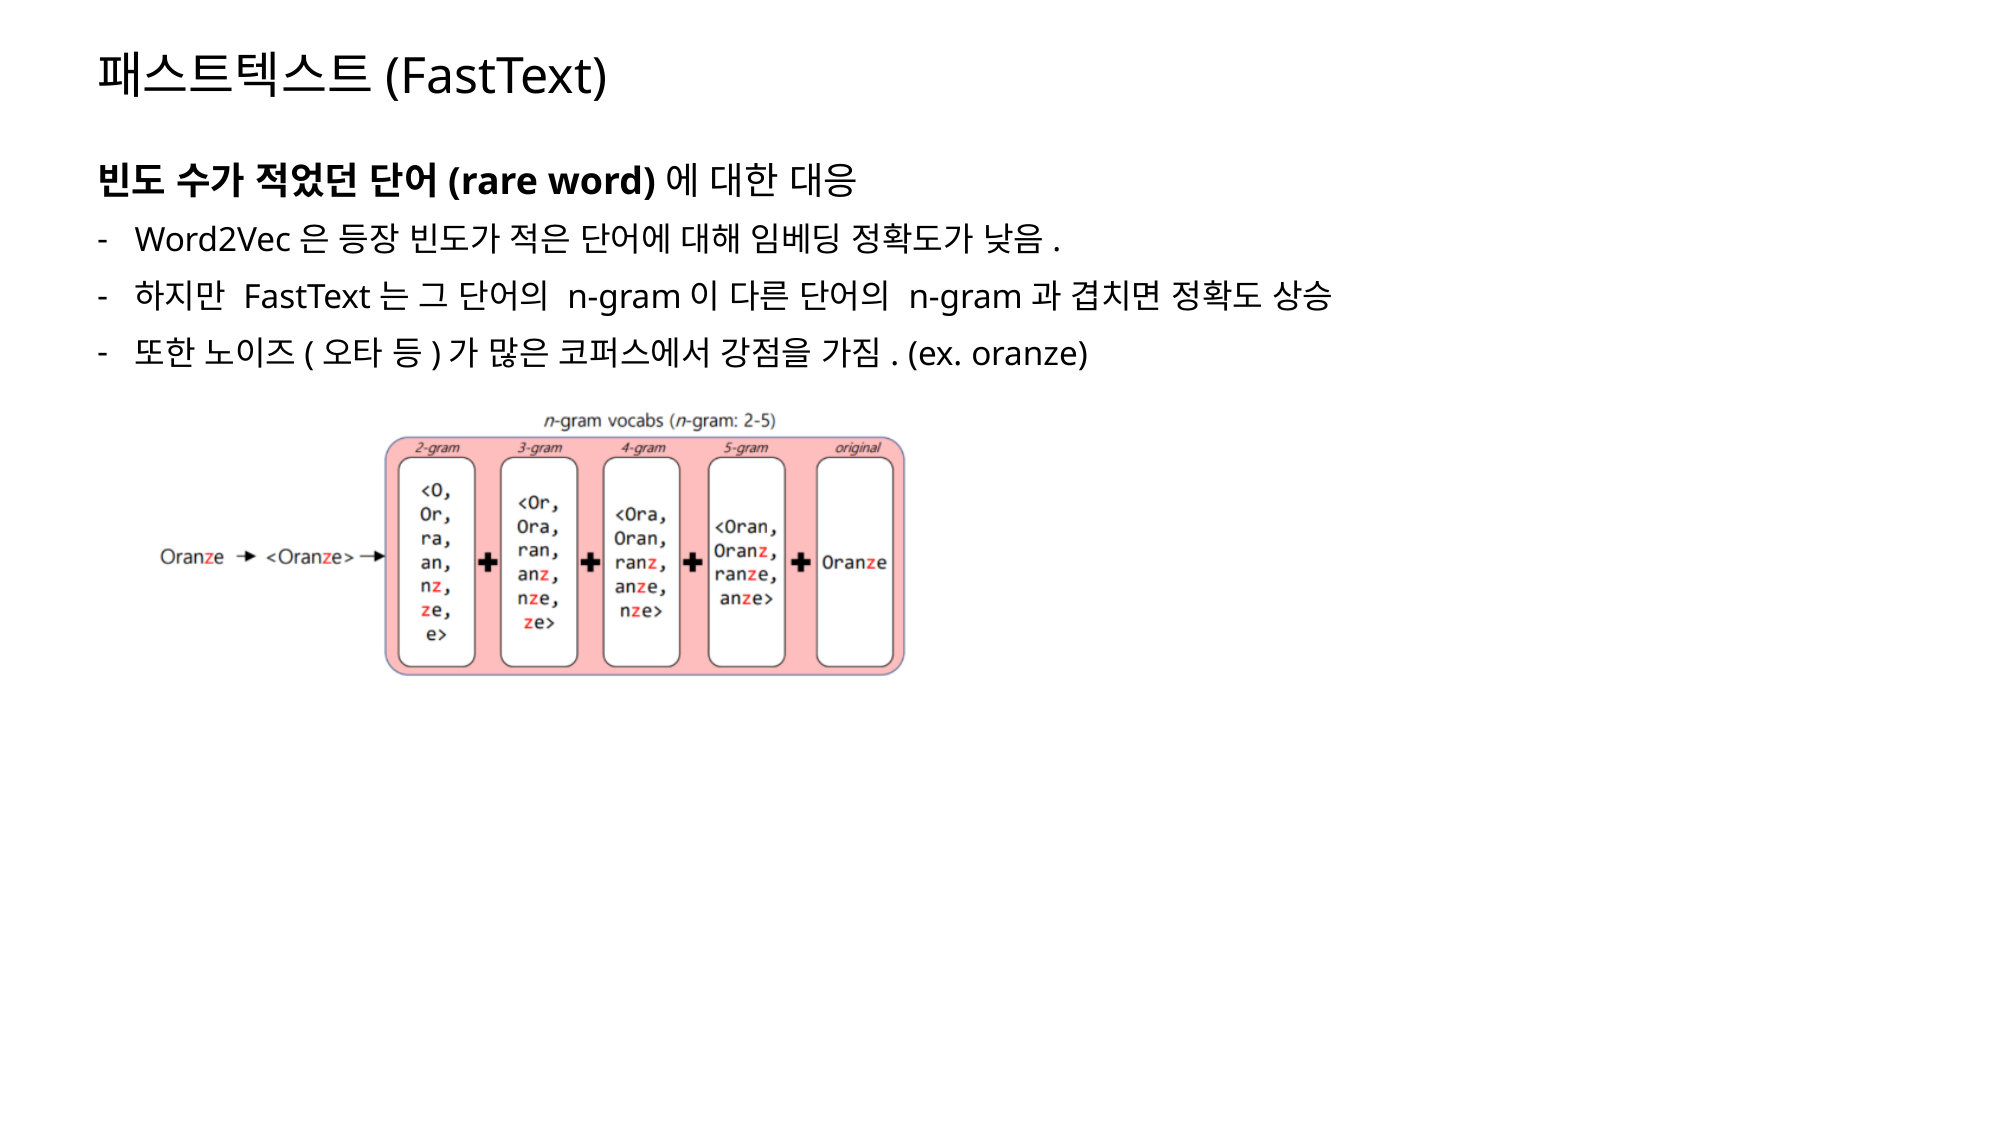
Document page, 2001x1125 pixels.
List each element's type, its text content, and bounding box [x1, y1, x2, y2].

picture [137, 382, 941, 702]
title 패스트텍스트(FastText) [82, 31, 1808, 122]
list 빈도 수가 적었던 단어(rare word)에 대한 대응 Word2Vec은 등장 빈도가 적은 단어에 대해 임베딩 정확도가 낮음. 하지만 FastText는 그 단어의 n-gram이 다른 단어의 n-gram과 겹치면 정확도 상승 또한 노이즈(오타 등)가 많은 코퍼스에서 강점을 가짐. (ex. oranze) [82, 154, 1863, 1048]
